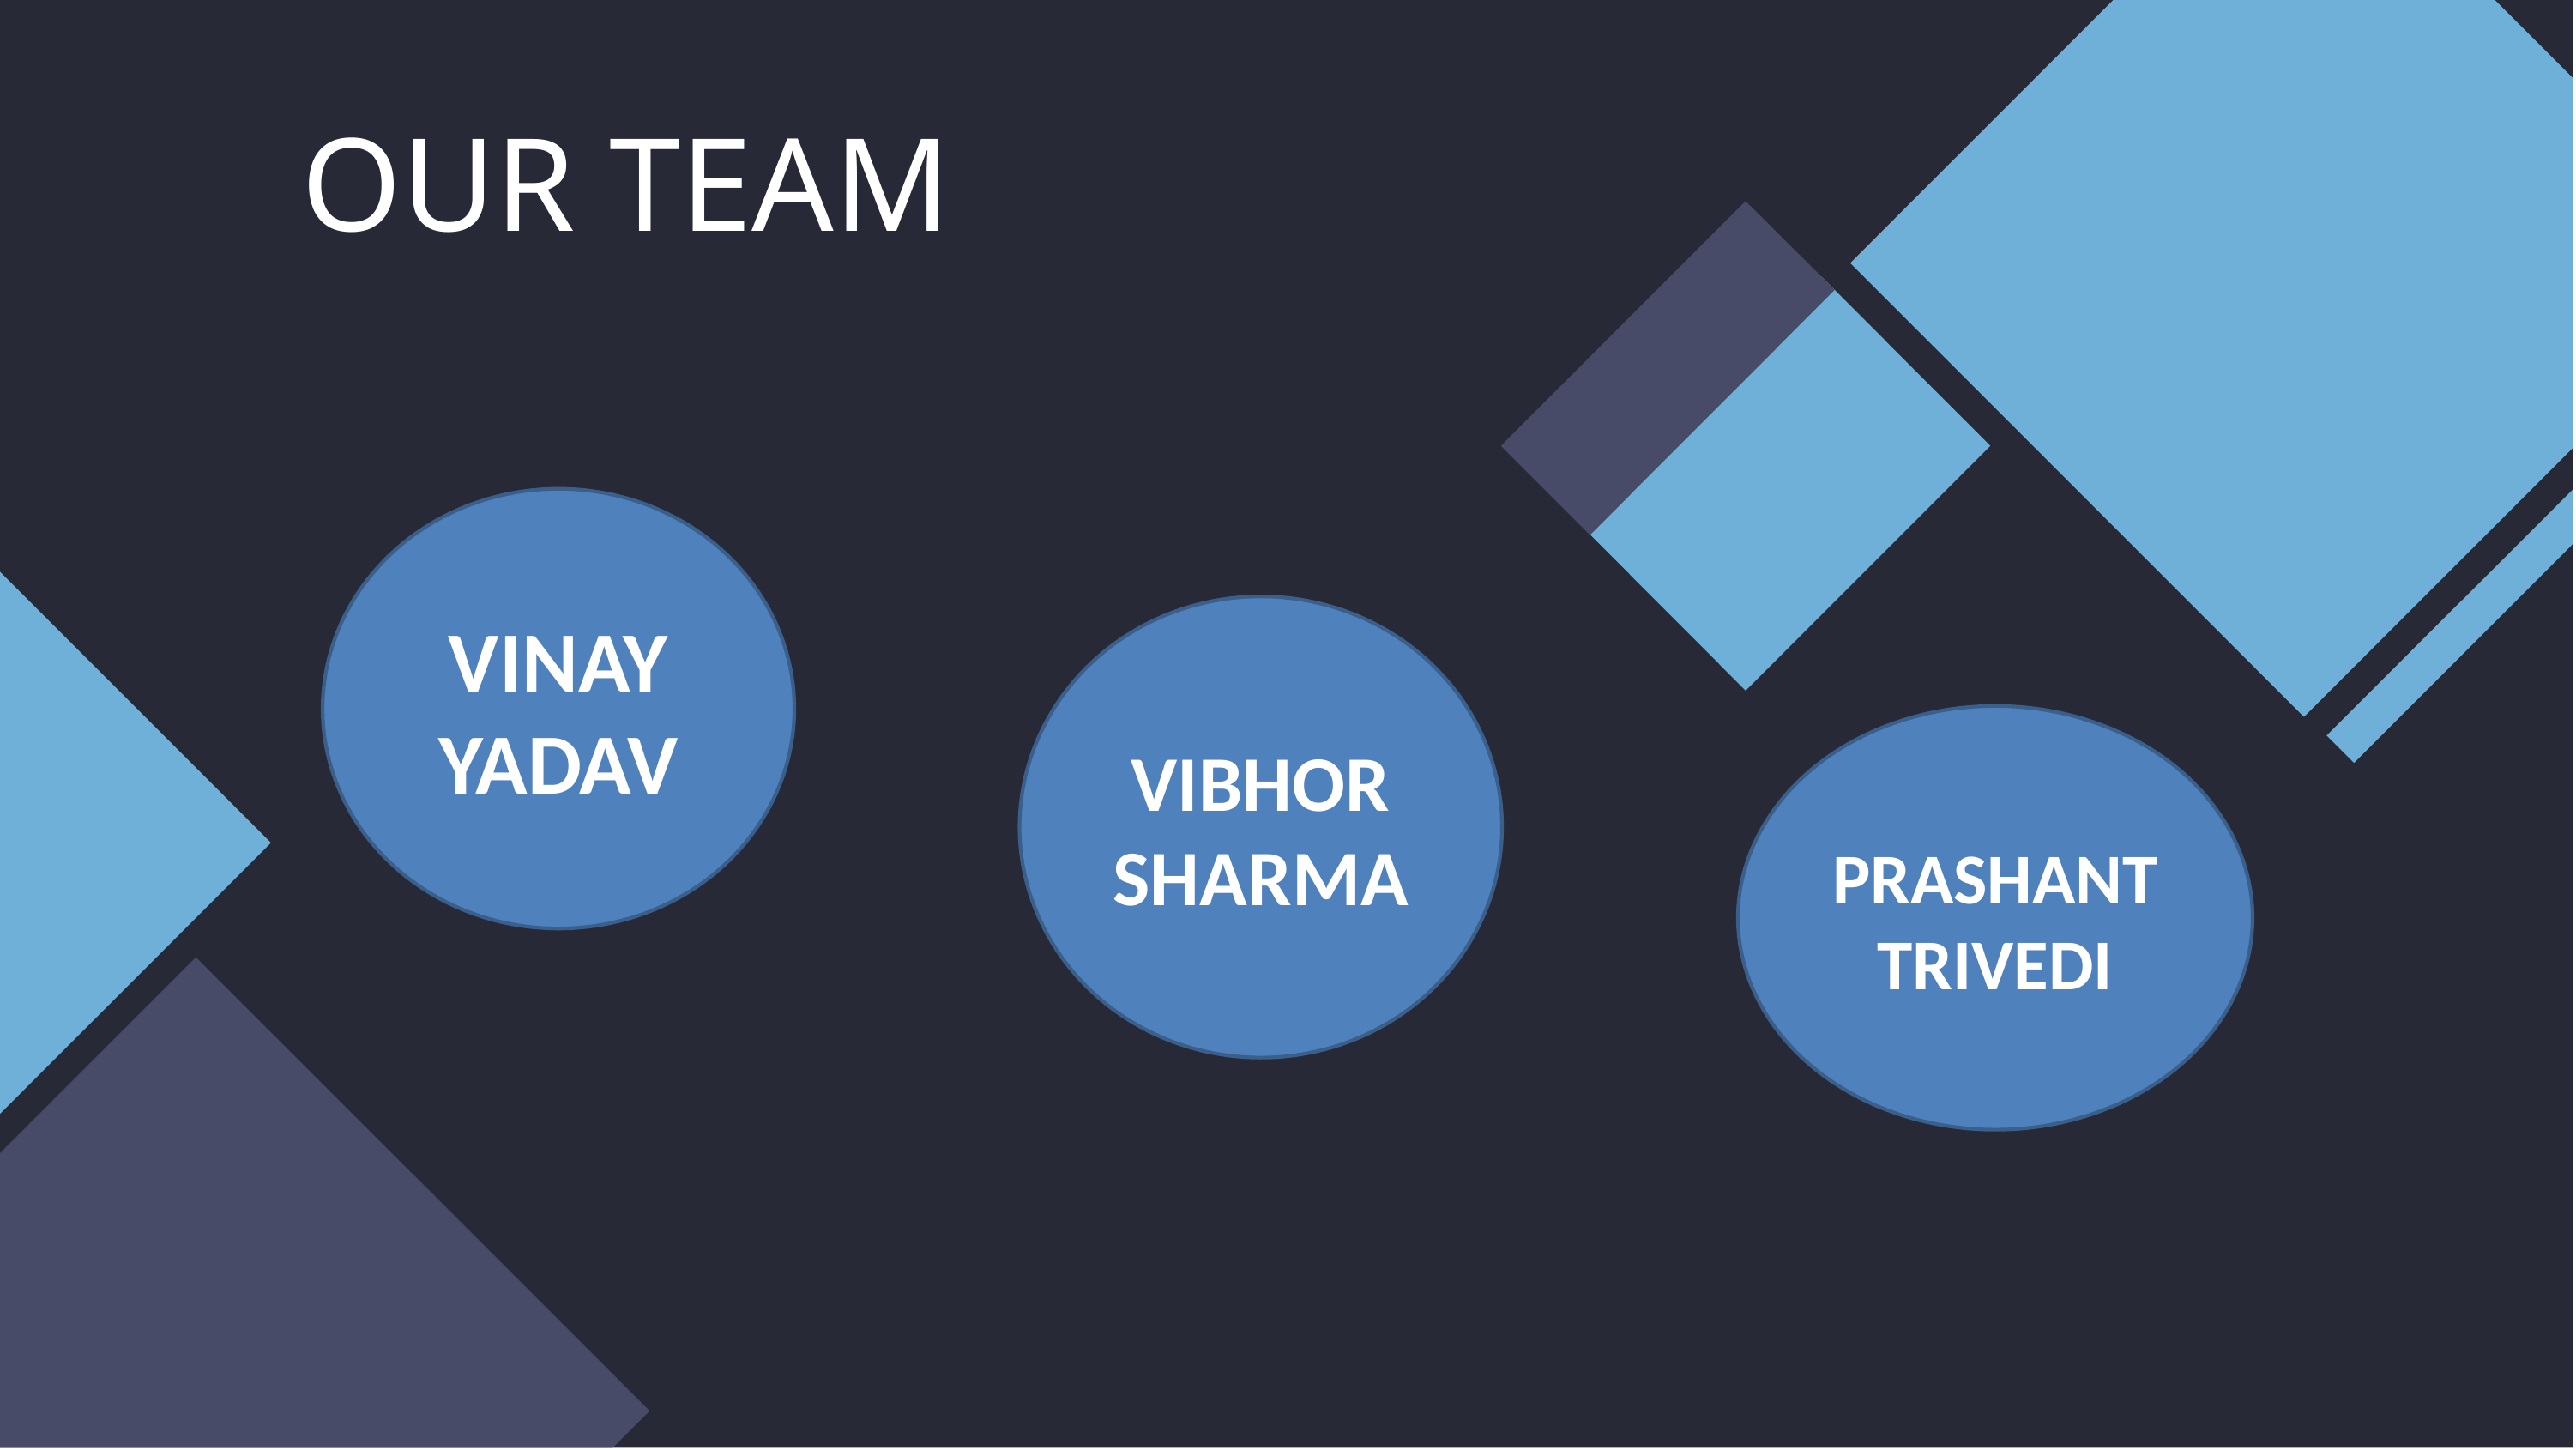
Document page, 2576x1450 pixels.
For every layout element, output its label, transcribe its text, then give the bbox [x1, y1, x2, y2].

text_box PRASHANT TRIVEDI [1735, 704, 2255, 1132]
title OUR TEAM [301, 102, 1451, 259]
text_box VIBHOR SHARMA [1017, 595, 1505, 1060]
text_box VINAY YADAV [320, 486, 797, 931]
